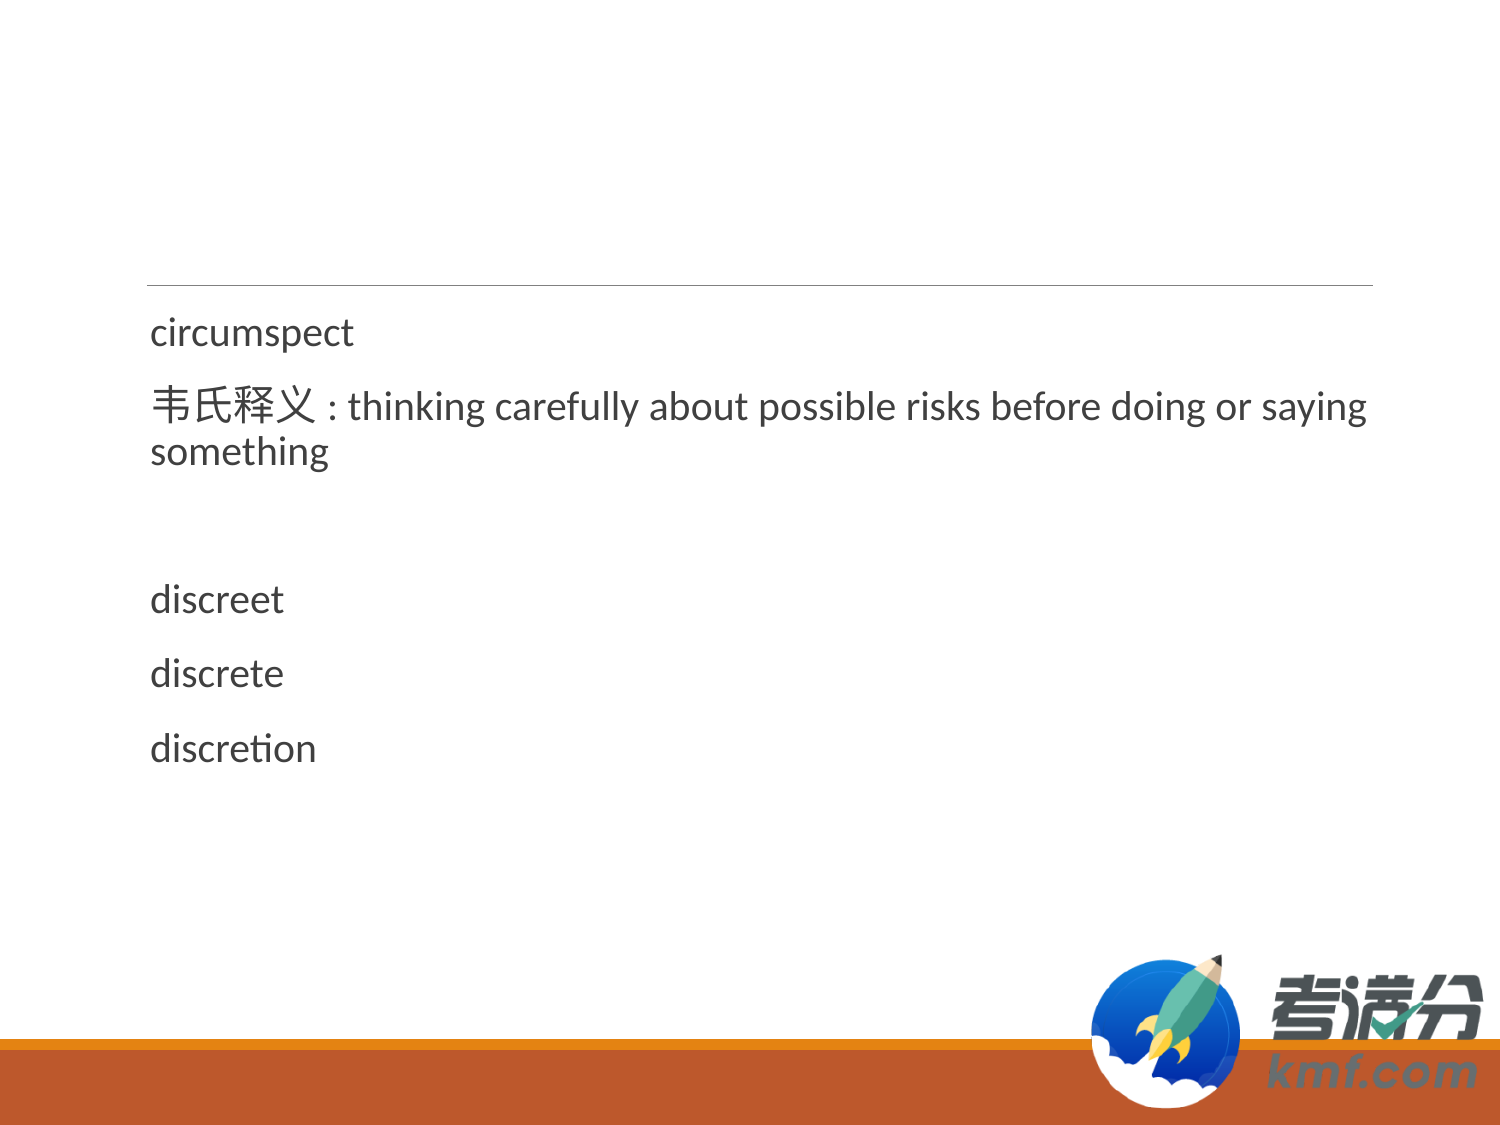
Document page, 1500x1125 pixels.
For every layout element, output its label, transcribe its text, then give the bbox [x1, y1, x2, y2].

list circumspect 韦氏释义: thinking carefully about possible risks before doing or saying something discreet discrete discretion [135, 302, 1373, 963]
picture [1074, 938, 1500, 1125]
